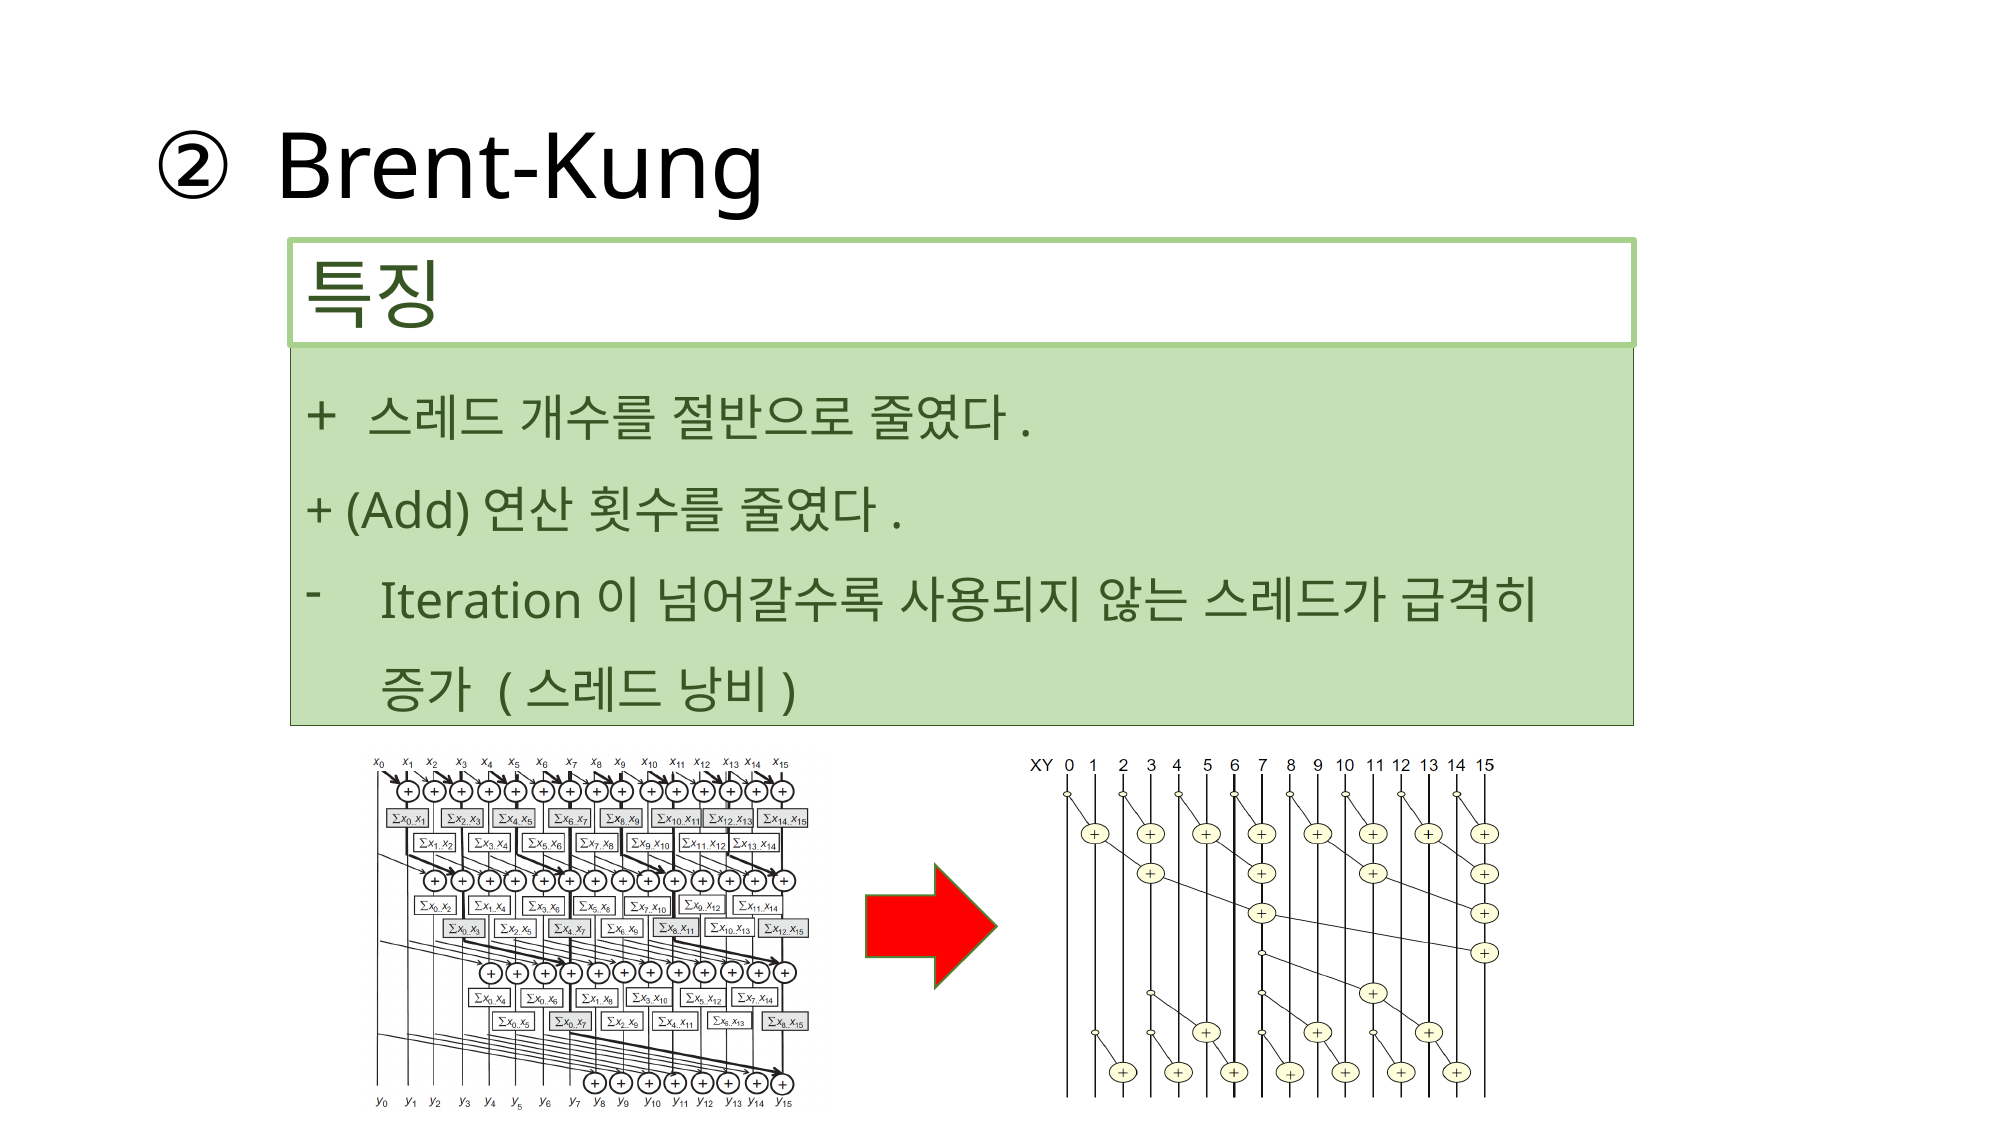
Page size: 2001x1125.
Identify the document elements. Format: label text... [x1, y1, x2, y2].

title Brent-Kung [137, 59, 1863, 278]
text_box [865, 862, 999, 991]
picture [361, 745, 827, 1114]
picture [1023, 745, 1509, 1107]
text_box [290, 240, 1634, 730]
